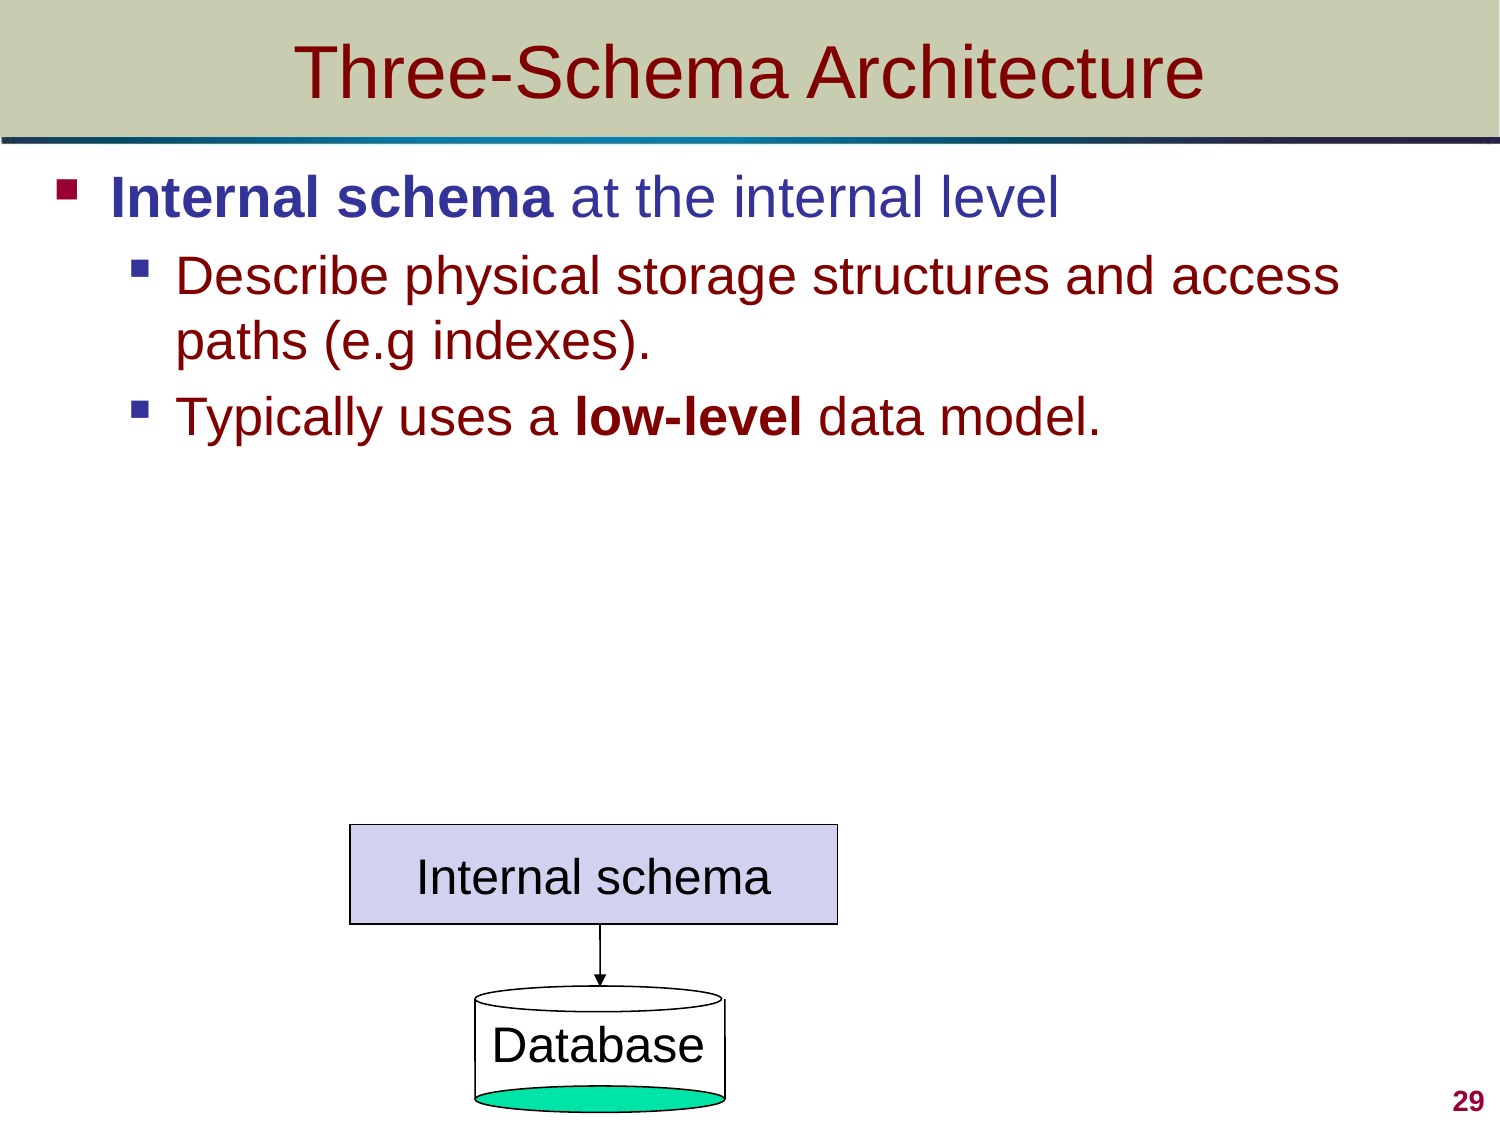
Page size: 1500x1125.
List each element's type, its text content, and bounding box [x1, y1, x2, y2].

slide_number 29 [1187, 1049, 1500, 1125]
text_box Database [476, 1004, 721, 1080]
text_box [474, 1085, 725, 1113]
text_box Internal schema at the internal level Describe physical storage structures and access paths (e.g indexes). Typically uses a low-level data model. [38, 152, 1461, 503]
title Three-Schema Architecture [0, 0, 1500, 138]
text_box [474, 985, 722, 1004]
text_box Internal schema [350, 824, 838, 925]
text_box [593, 924, 607, 987]
picture [0, 138, 1500, 145]
